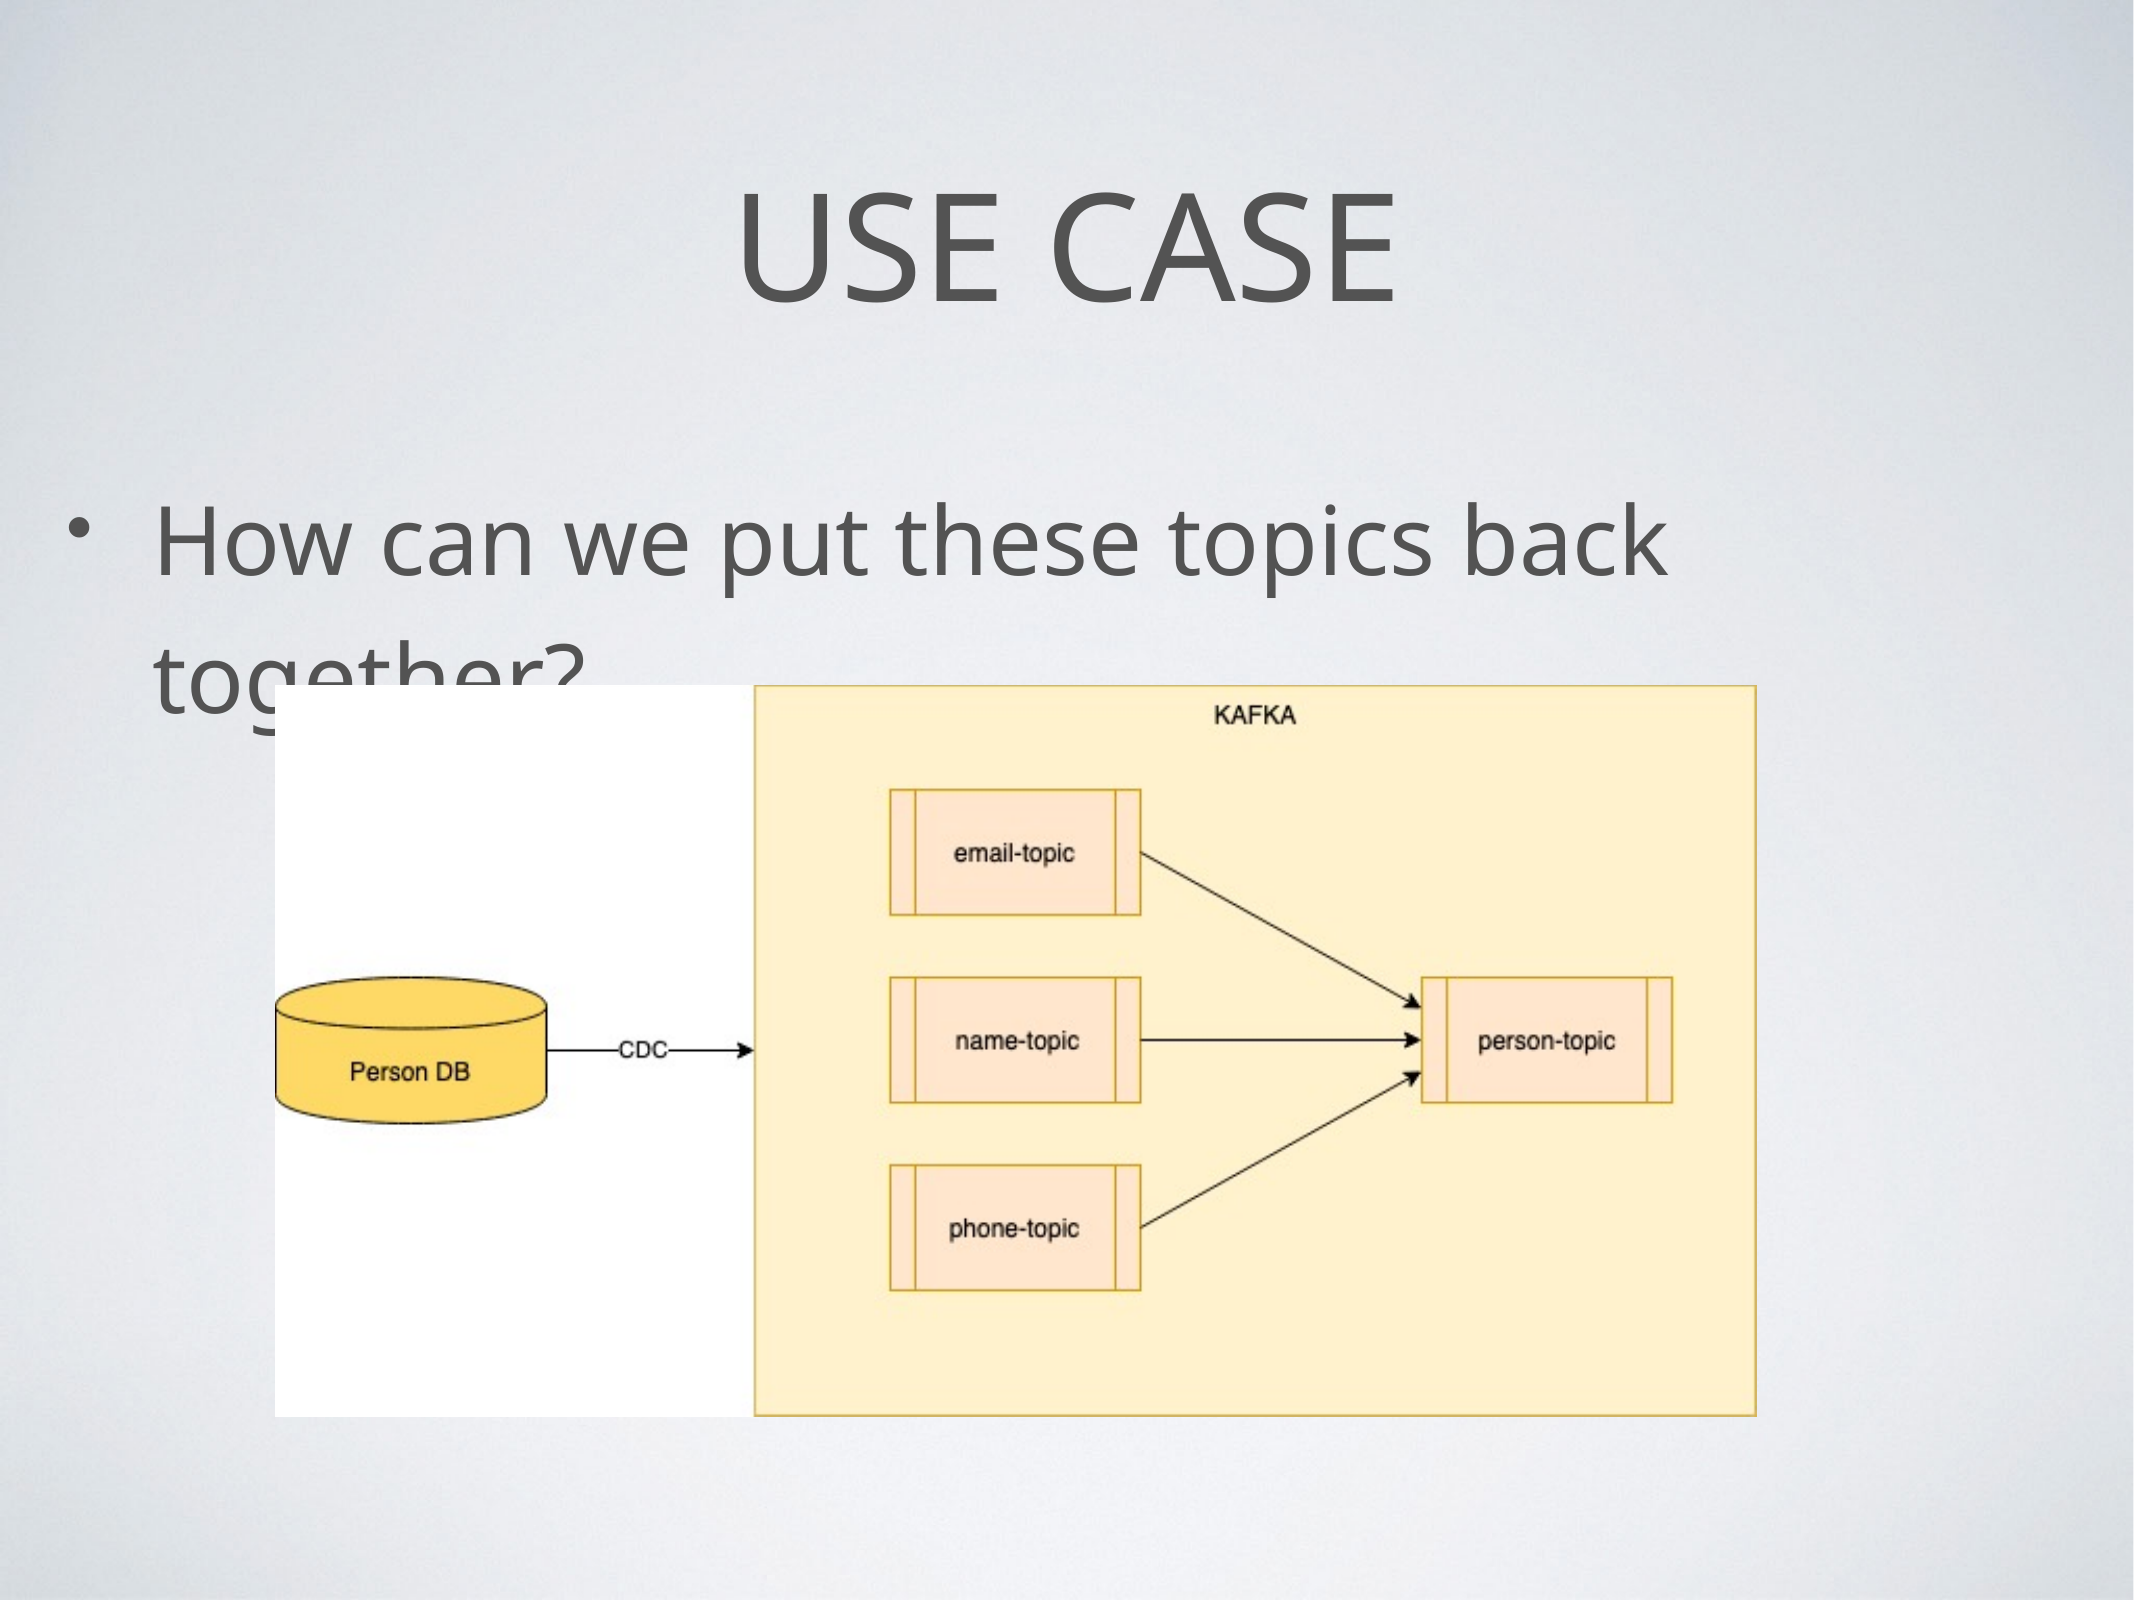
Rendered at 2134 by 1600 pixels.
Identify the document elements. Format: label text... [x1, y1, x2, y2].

picture [0, 0, 2134, 1600]
list How can we put these topics back together? [57, 447, 2076, 1482]
title Use Case [57, 41, 2076, 443]
